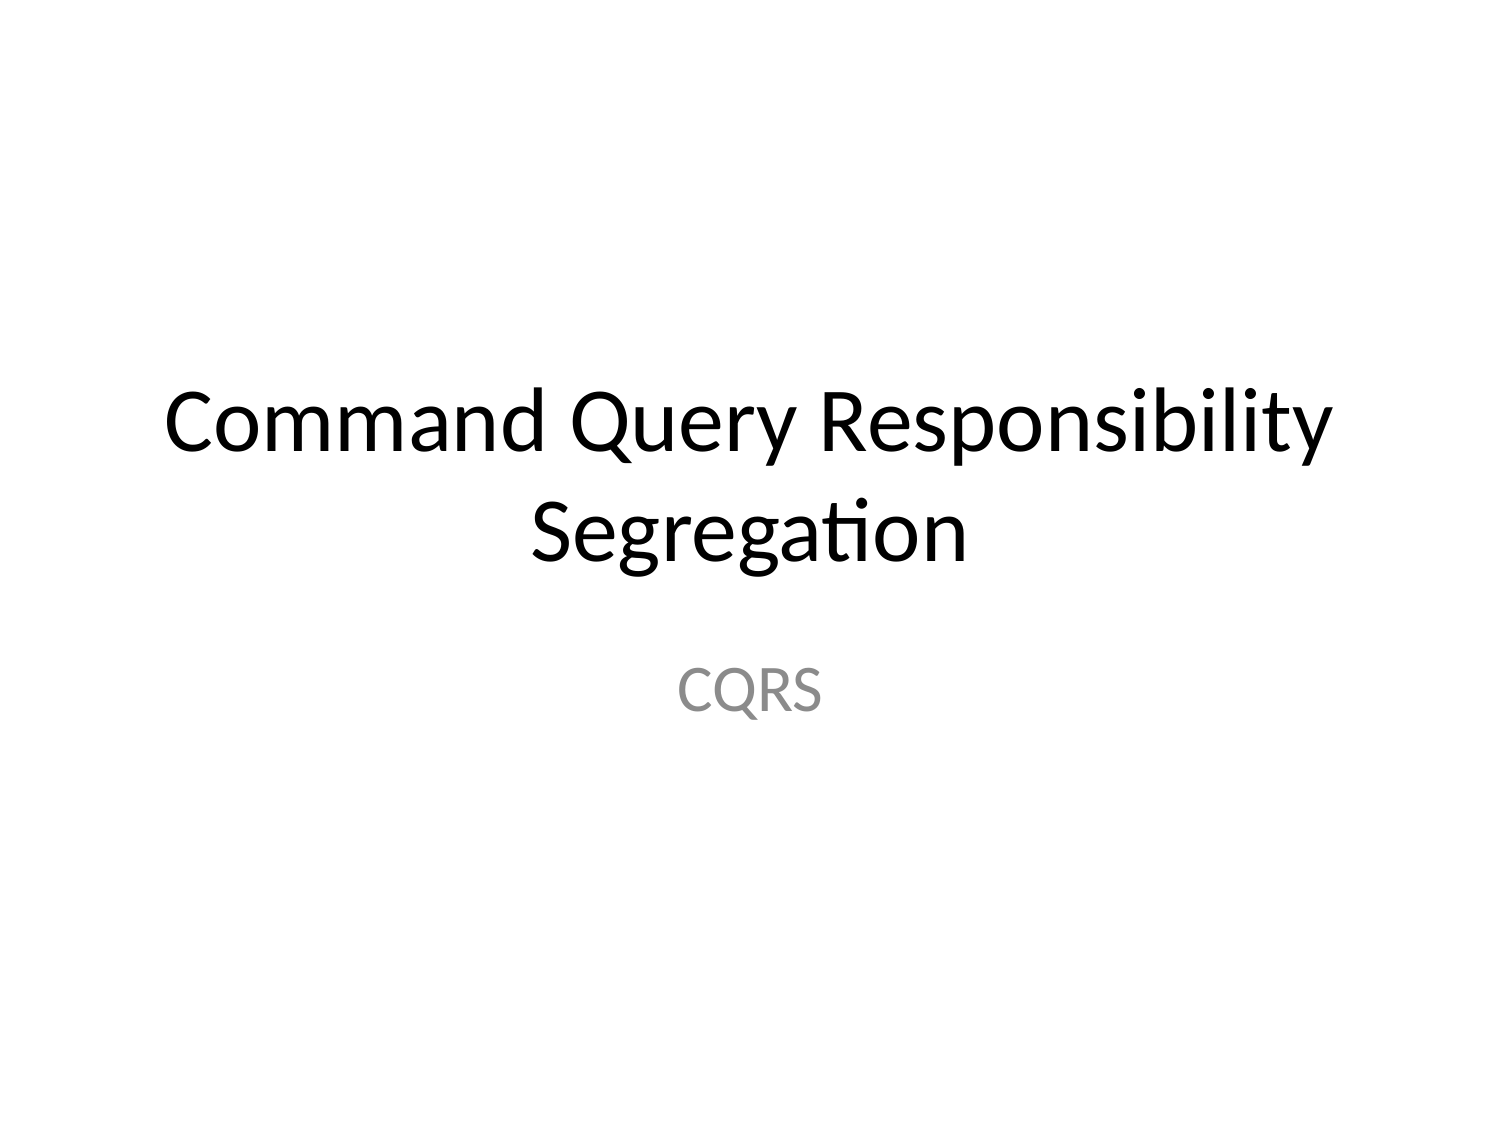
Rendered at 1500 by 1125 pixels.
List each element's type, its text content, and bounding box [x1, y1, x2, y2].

title Command Query Responsibility Segregation [112, 349, 1388, 591]
subtitle CQRS [225, 637, 1275, 925]
